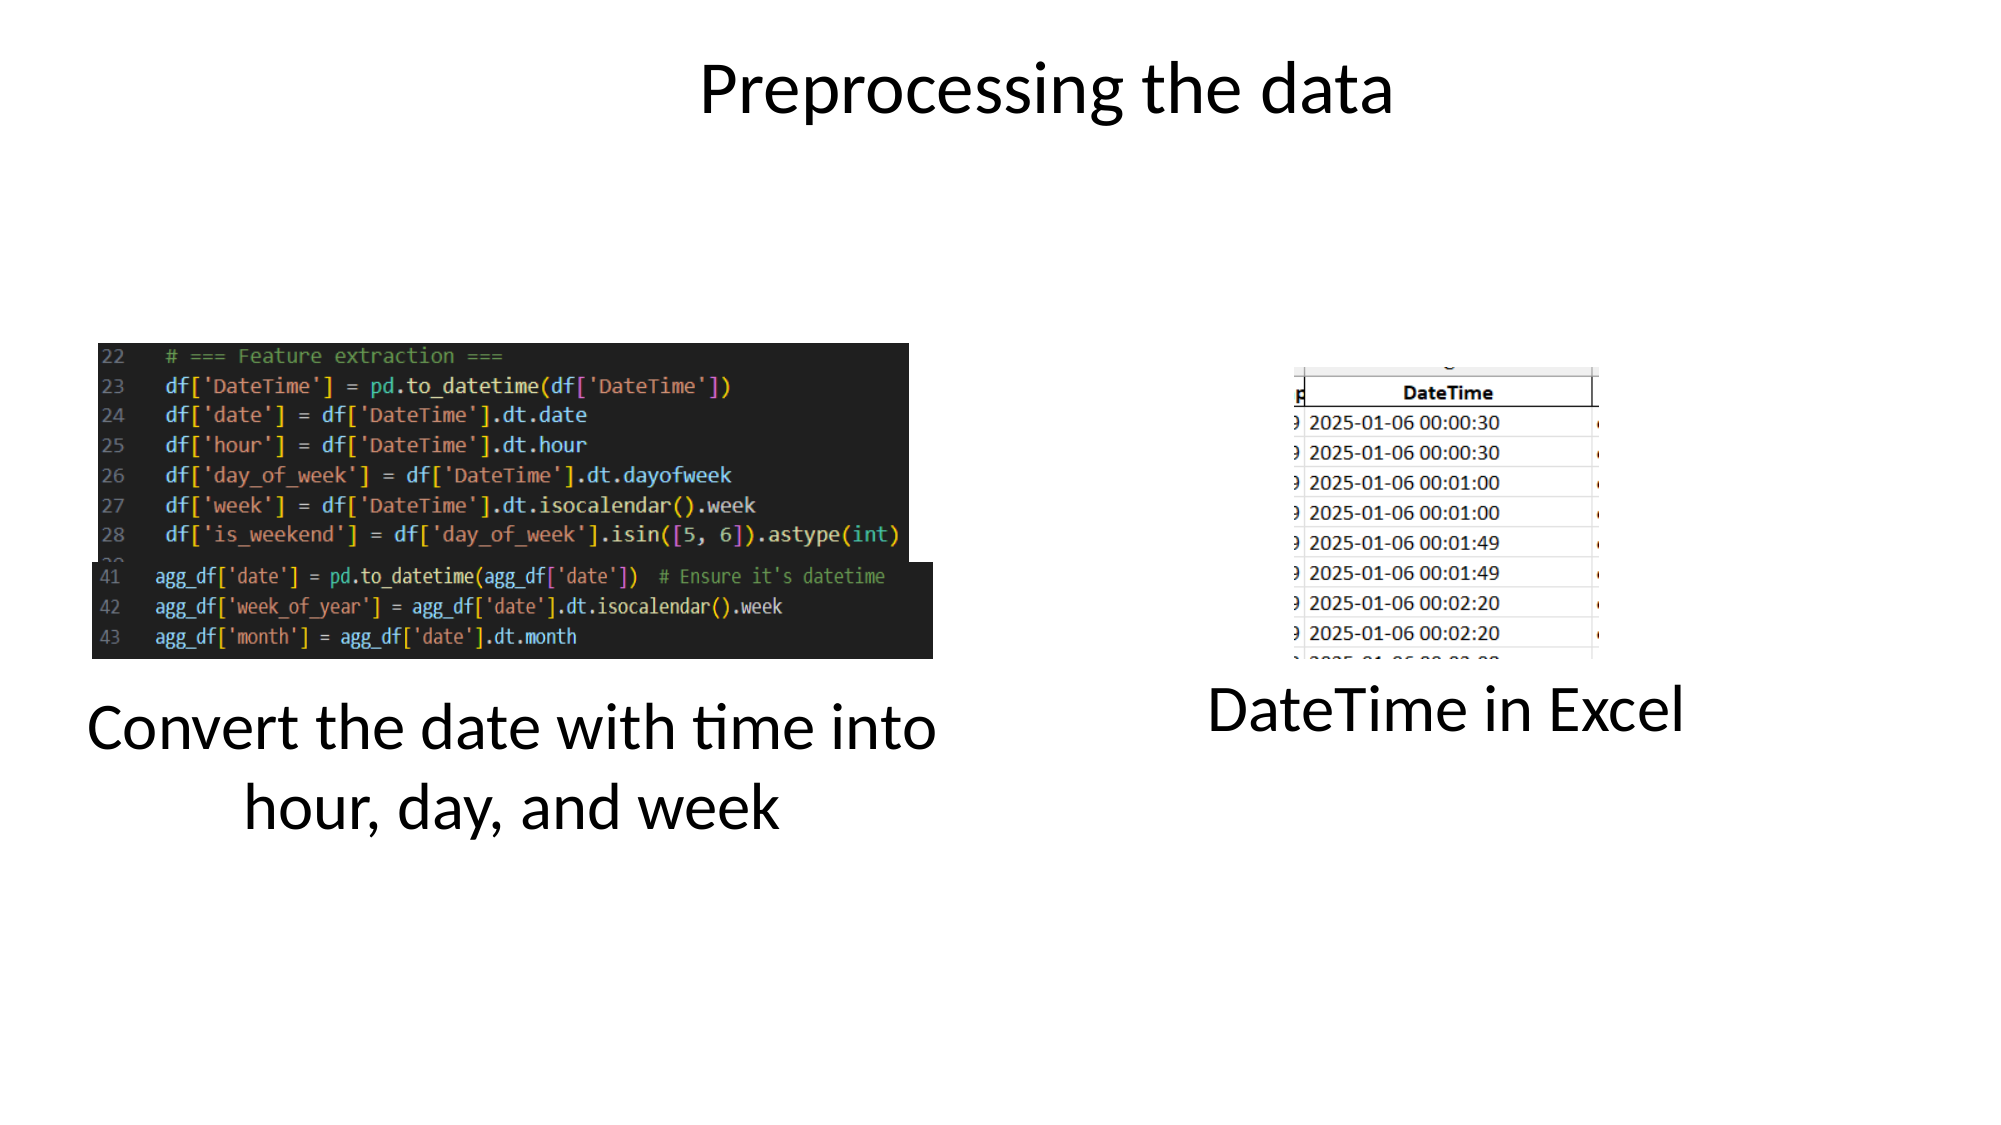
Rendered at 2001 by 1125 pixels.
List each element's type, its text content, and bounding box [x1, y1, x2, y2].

picture [1294, 367, 1600, 660]
text_box DateTime in Excel [979, 657, 1914, 753]
picture [92, 343, 933, 660]
text_box Convert the date with time into hour, day, and week [45, 675, 980, 851]
text_box Preprocessing the data [395, 31, 1701, 136]
